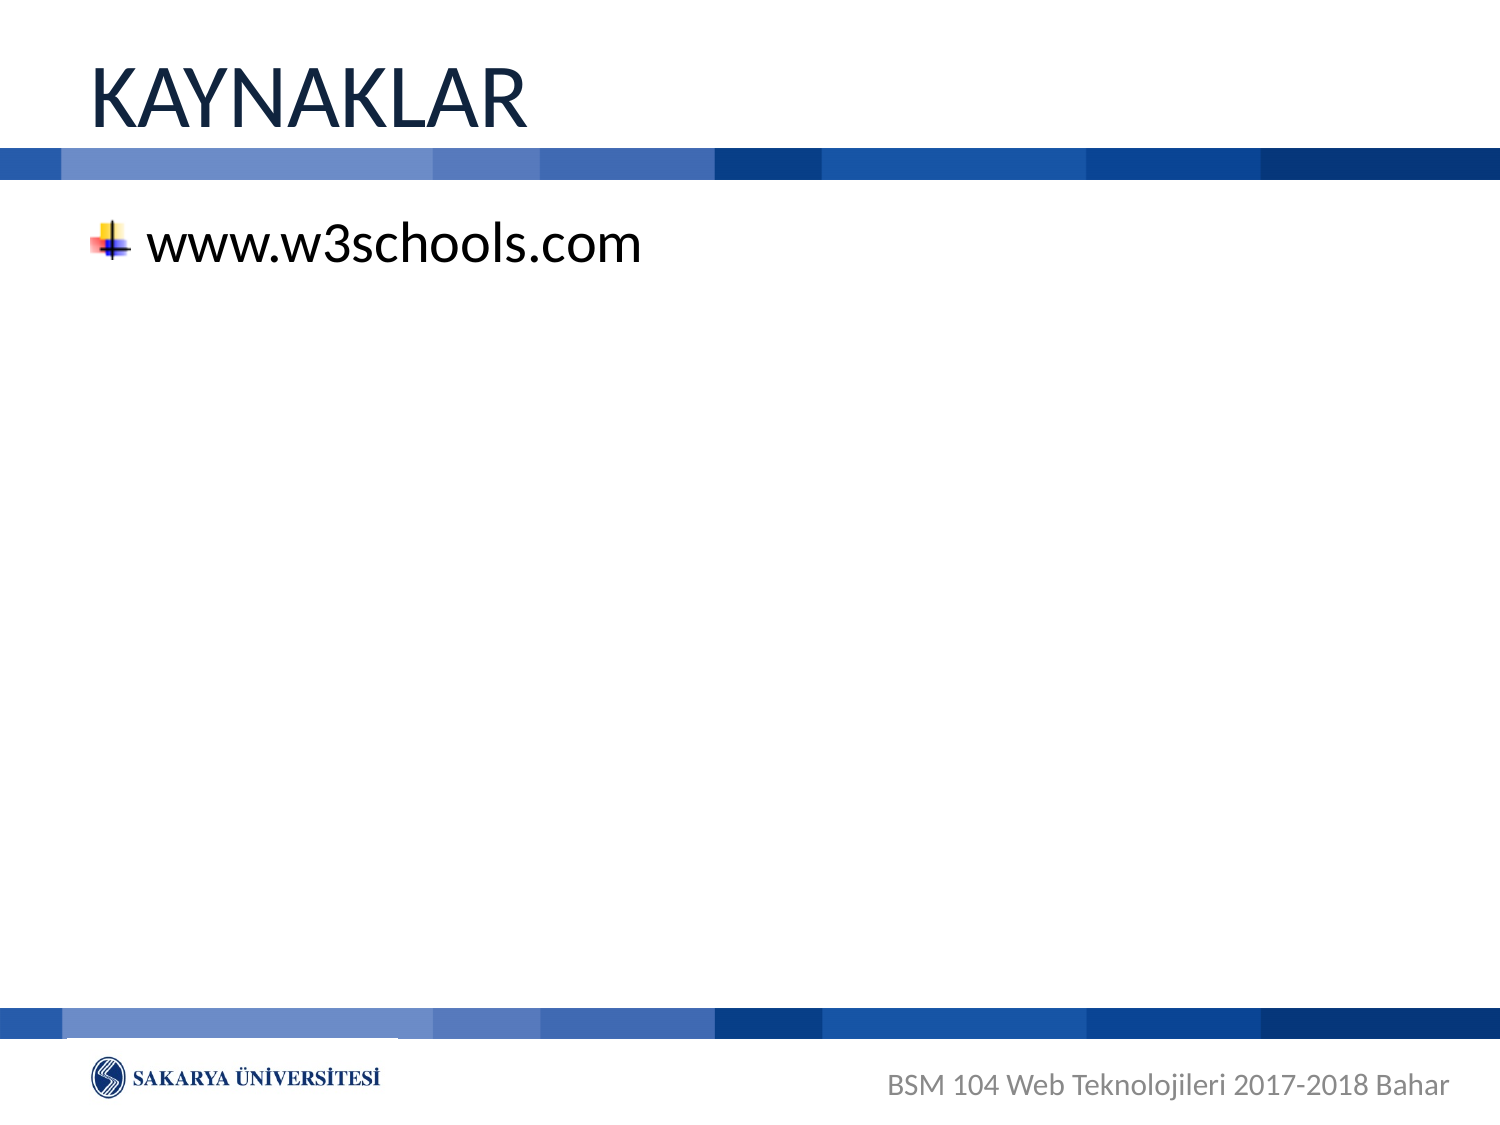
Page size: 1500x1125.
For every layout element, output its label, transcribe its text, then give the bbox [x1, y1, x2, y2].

title KAYNAKLAR [74, 0, 1426, 147]
picture [67, 1037, 399, 1115]
list www.w3schools.com [74, 196, 1471, 988]
picture [90, 218, 131, 260]
picture [0, 148, 1500, 180]
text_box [0, 1007, 1500, 1099]
